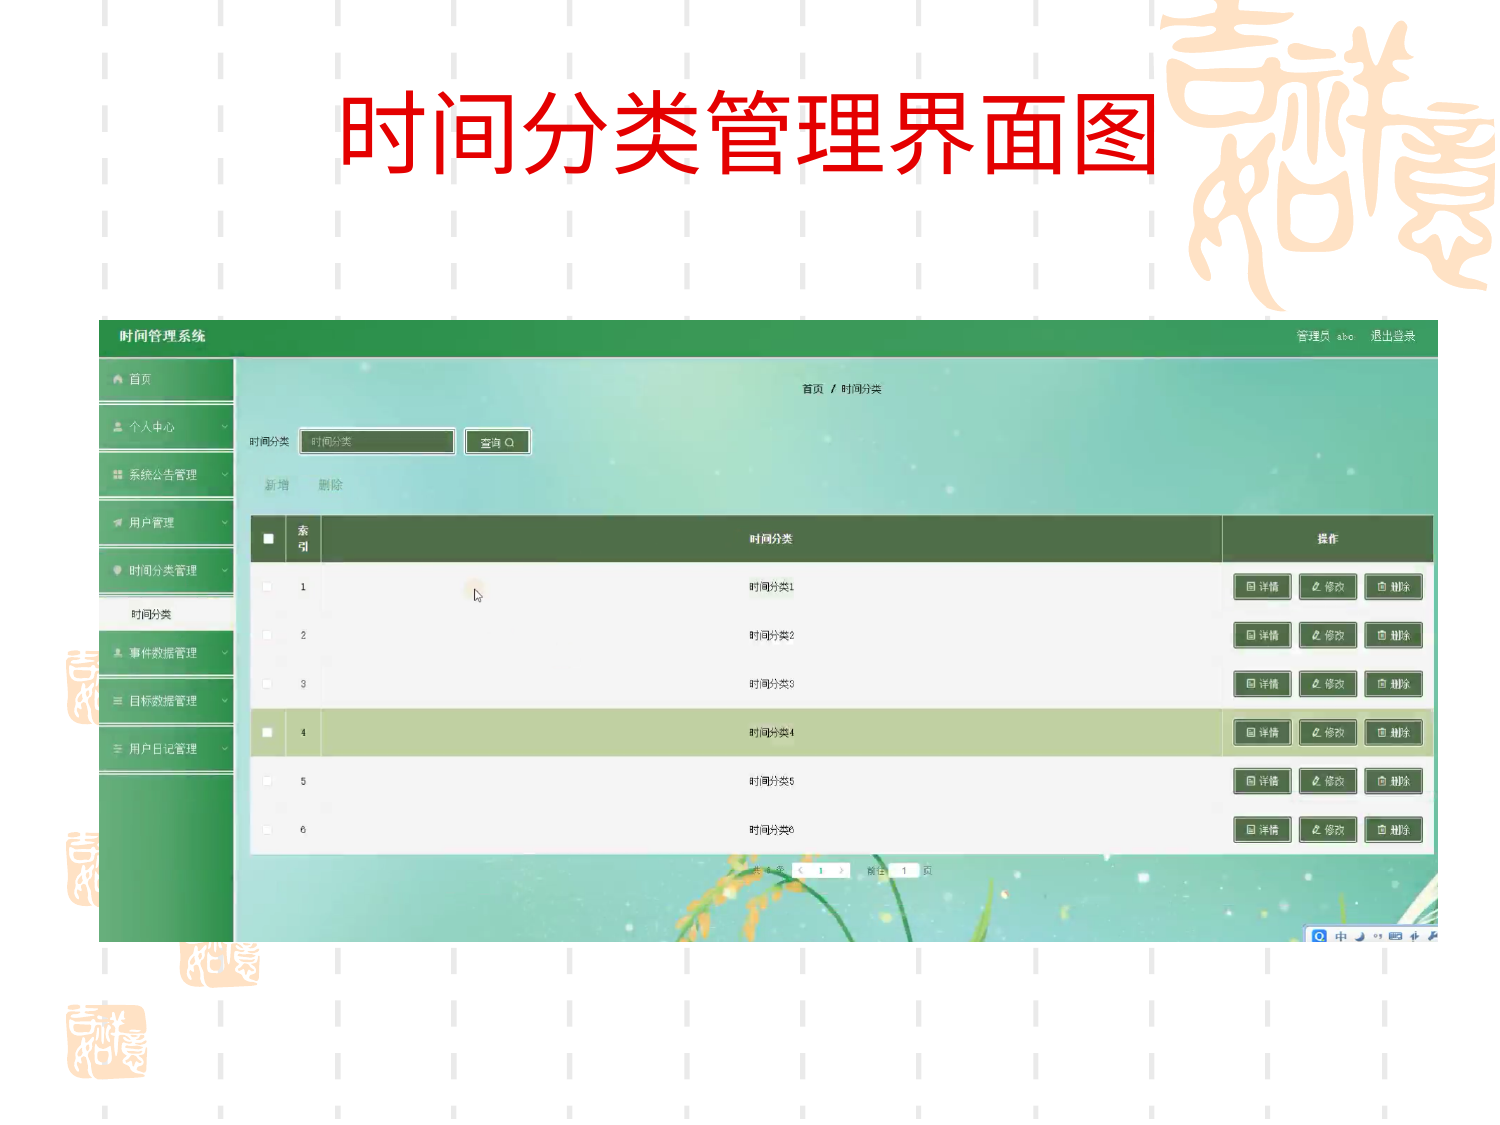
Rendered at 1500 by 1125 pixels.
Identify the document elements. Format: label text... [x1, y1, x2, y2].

title 时间分类管理界面图 [48, 37, 1451, 226]
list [99, 320, 1438, 943]
